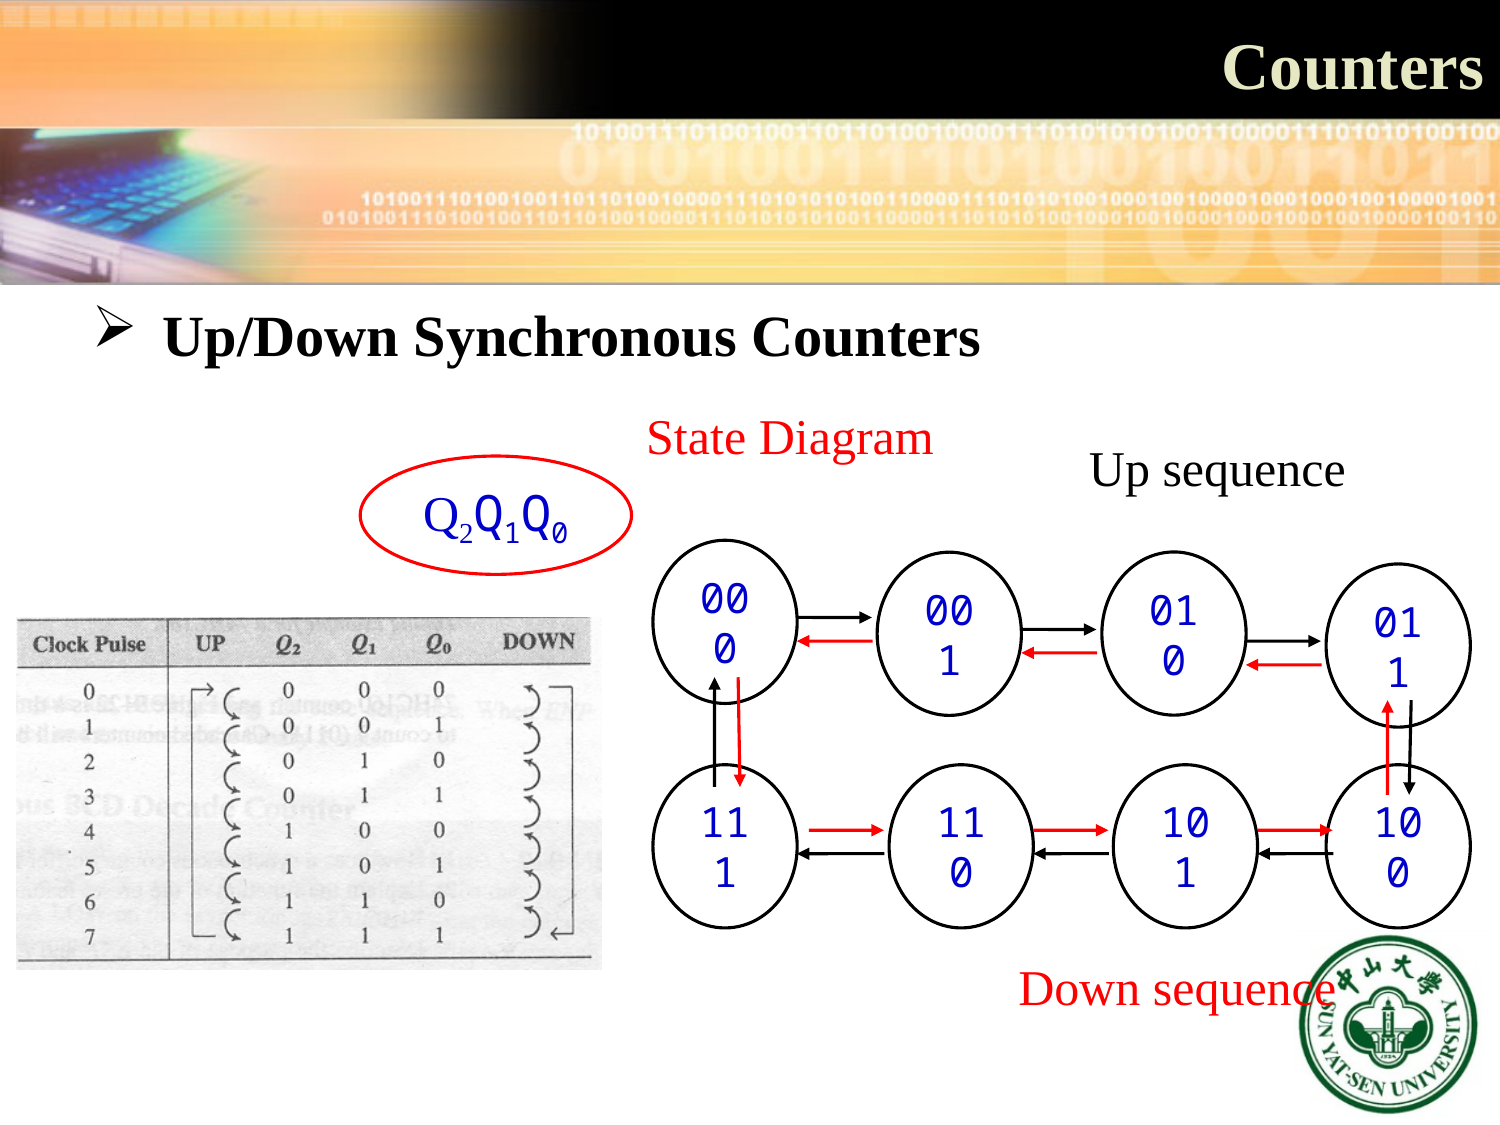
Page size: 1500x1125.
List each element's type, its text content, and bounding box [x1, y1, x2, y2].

title Counters [212, 1, 1500, 126]
text_box Up sequence [1074, 428, 1361, 504]
picture [0, 1, 1500, 285]
text_box State Diagram [631, 397, 1081, 473]
text_box Down sequence [1003, 948, 1352, 1024]
picture [1293, 930, 1489, 1118]
picture [15, 617, 603, 970]
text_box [652, 575, 1471, 893]
text_box Up/Down Synchronous Counters [76, 290, 1471, 398]
text_box Q2Q1Q0 [360, 456, 632, 575]
